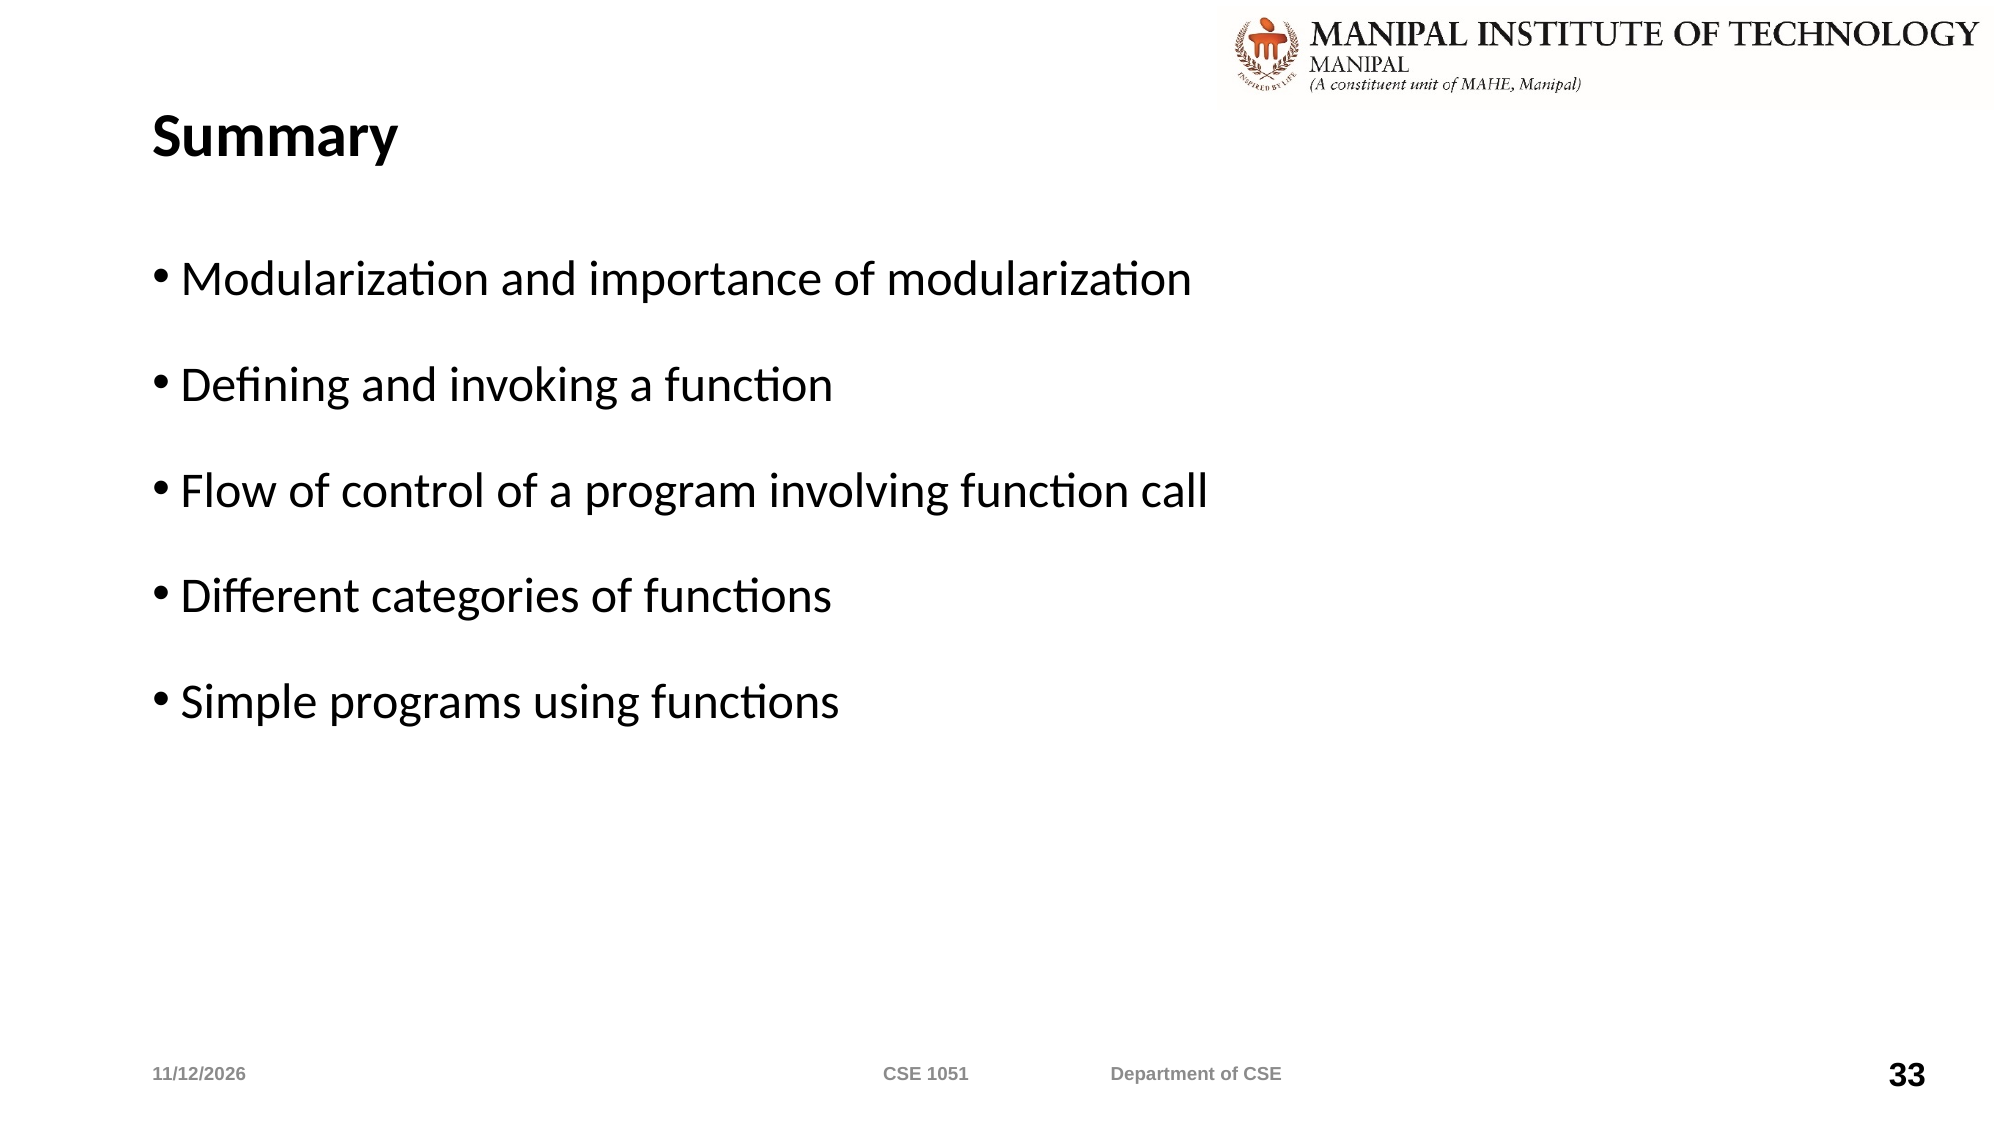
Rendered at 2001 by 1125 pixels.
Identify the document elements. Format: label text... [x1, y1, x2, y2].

list Modularization and importance of modularization Defining and invoking a function Flow of control of a program involving function call Different categories of functions Simple programs using functions [137, 208, 1941, 1014]
title Summary [137, 84, 1941, 188]
slide_number 33 [1862, 1042, 1941, 1103]
picture [1217, 6, 1994, 110]
footer CSE 1051 Department of CSE [362, 1042, 1803, 1103]
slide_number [137, 1042, 327, 1103]
